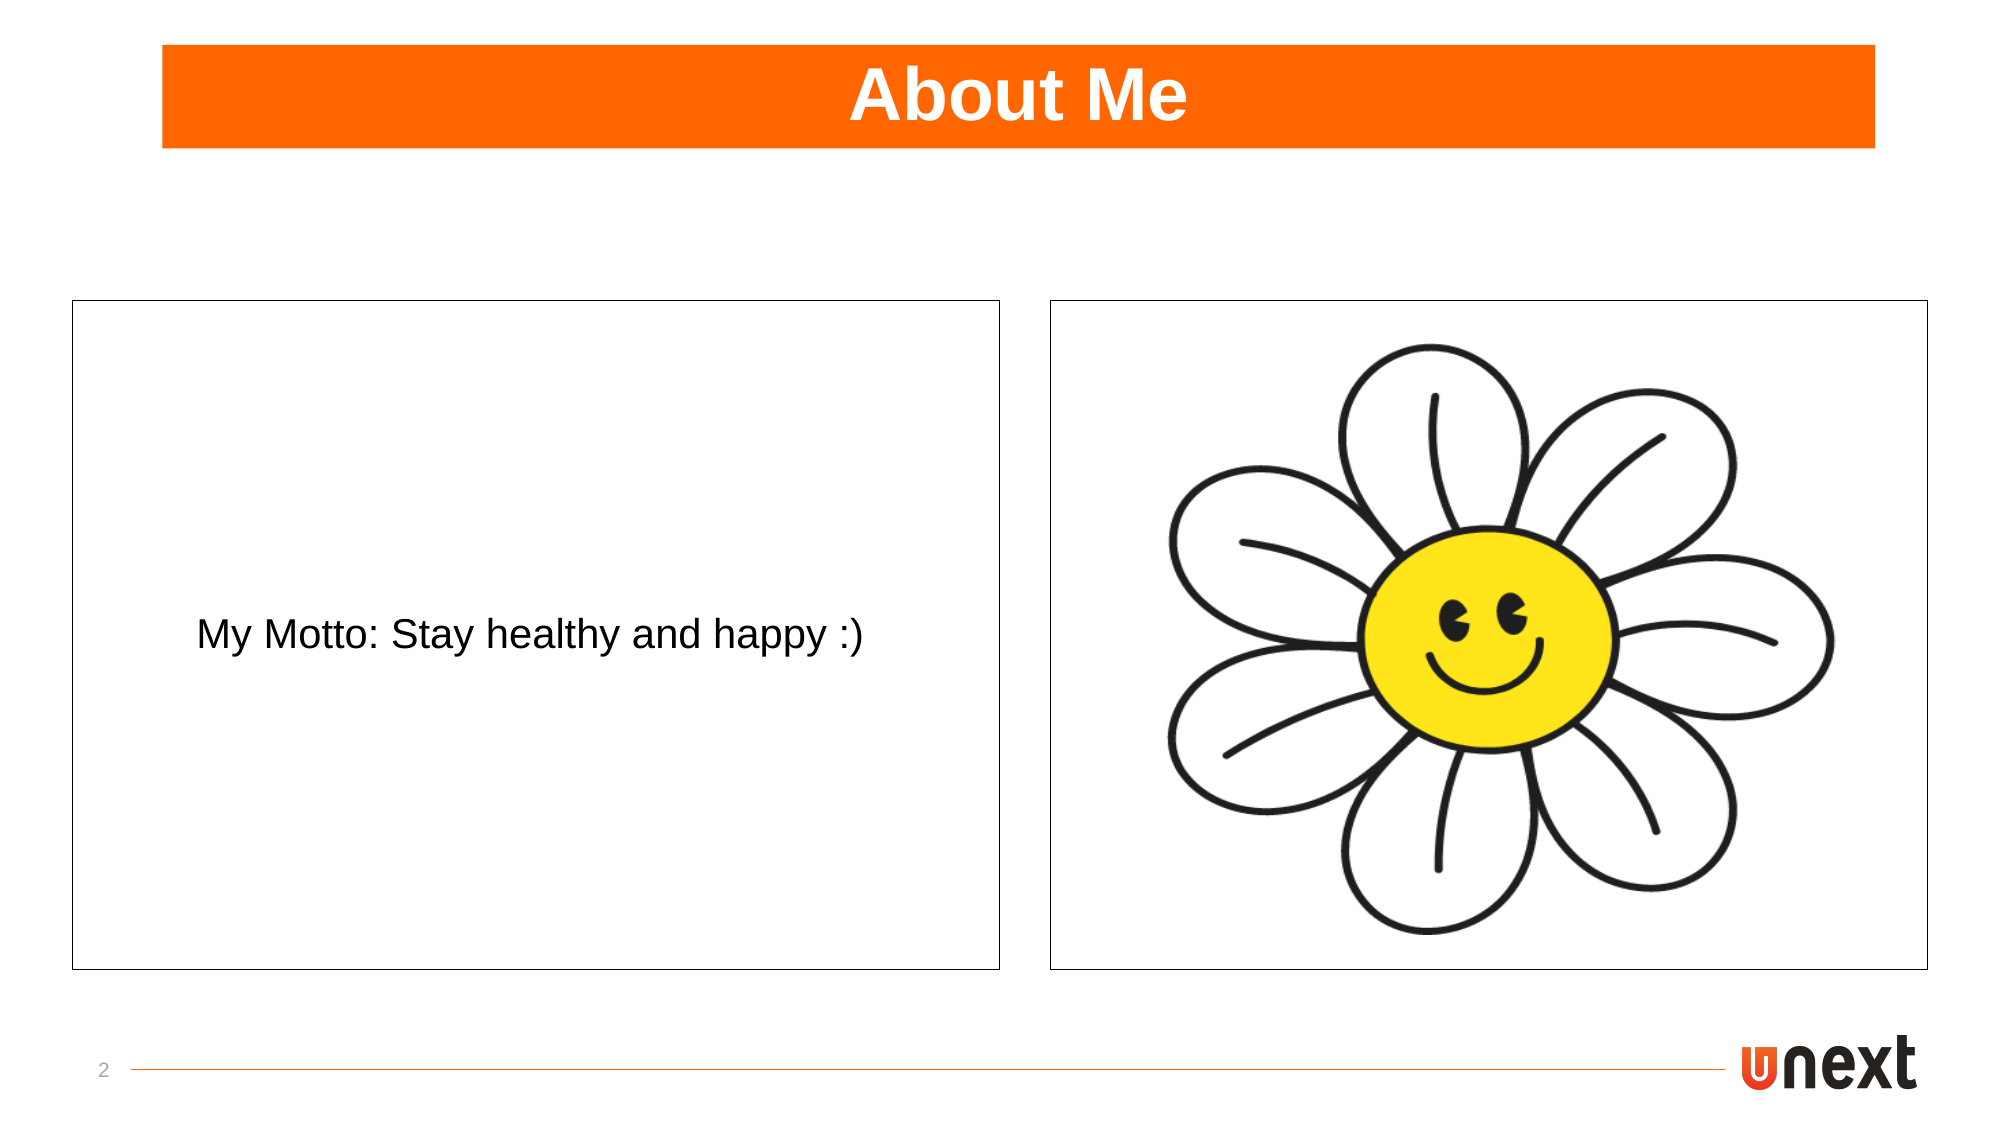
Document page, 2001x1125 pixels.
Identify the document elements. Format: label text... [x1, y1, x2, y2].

slide_number 2 [48, 1047, 110, 1091]
title About Me [162, 44, 1876, 149]
picture [1742, 1035, 1917, 1090]
text_box My Motto: Stay healthy and happy :) [72, 300, 1000, 970]
text_box [1050, 300, 1928, 970]
picture [1160, 342, 1841, 935]
